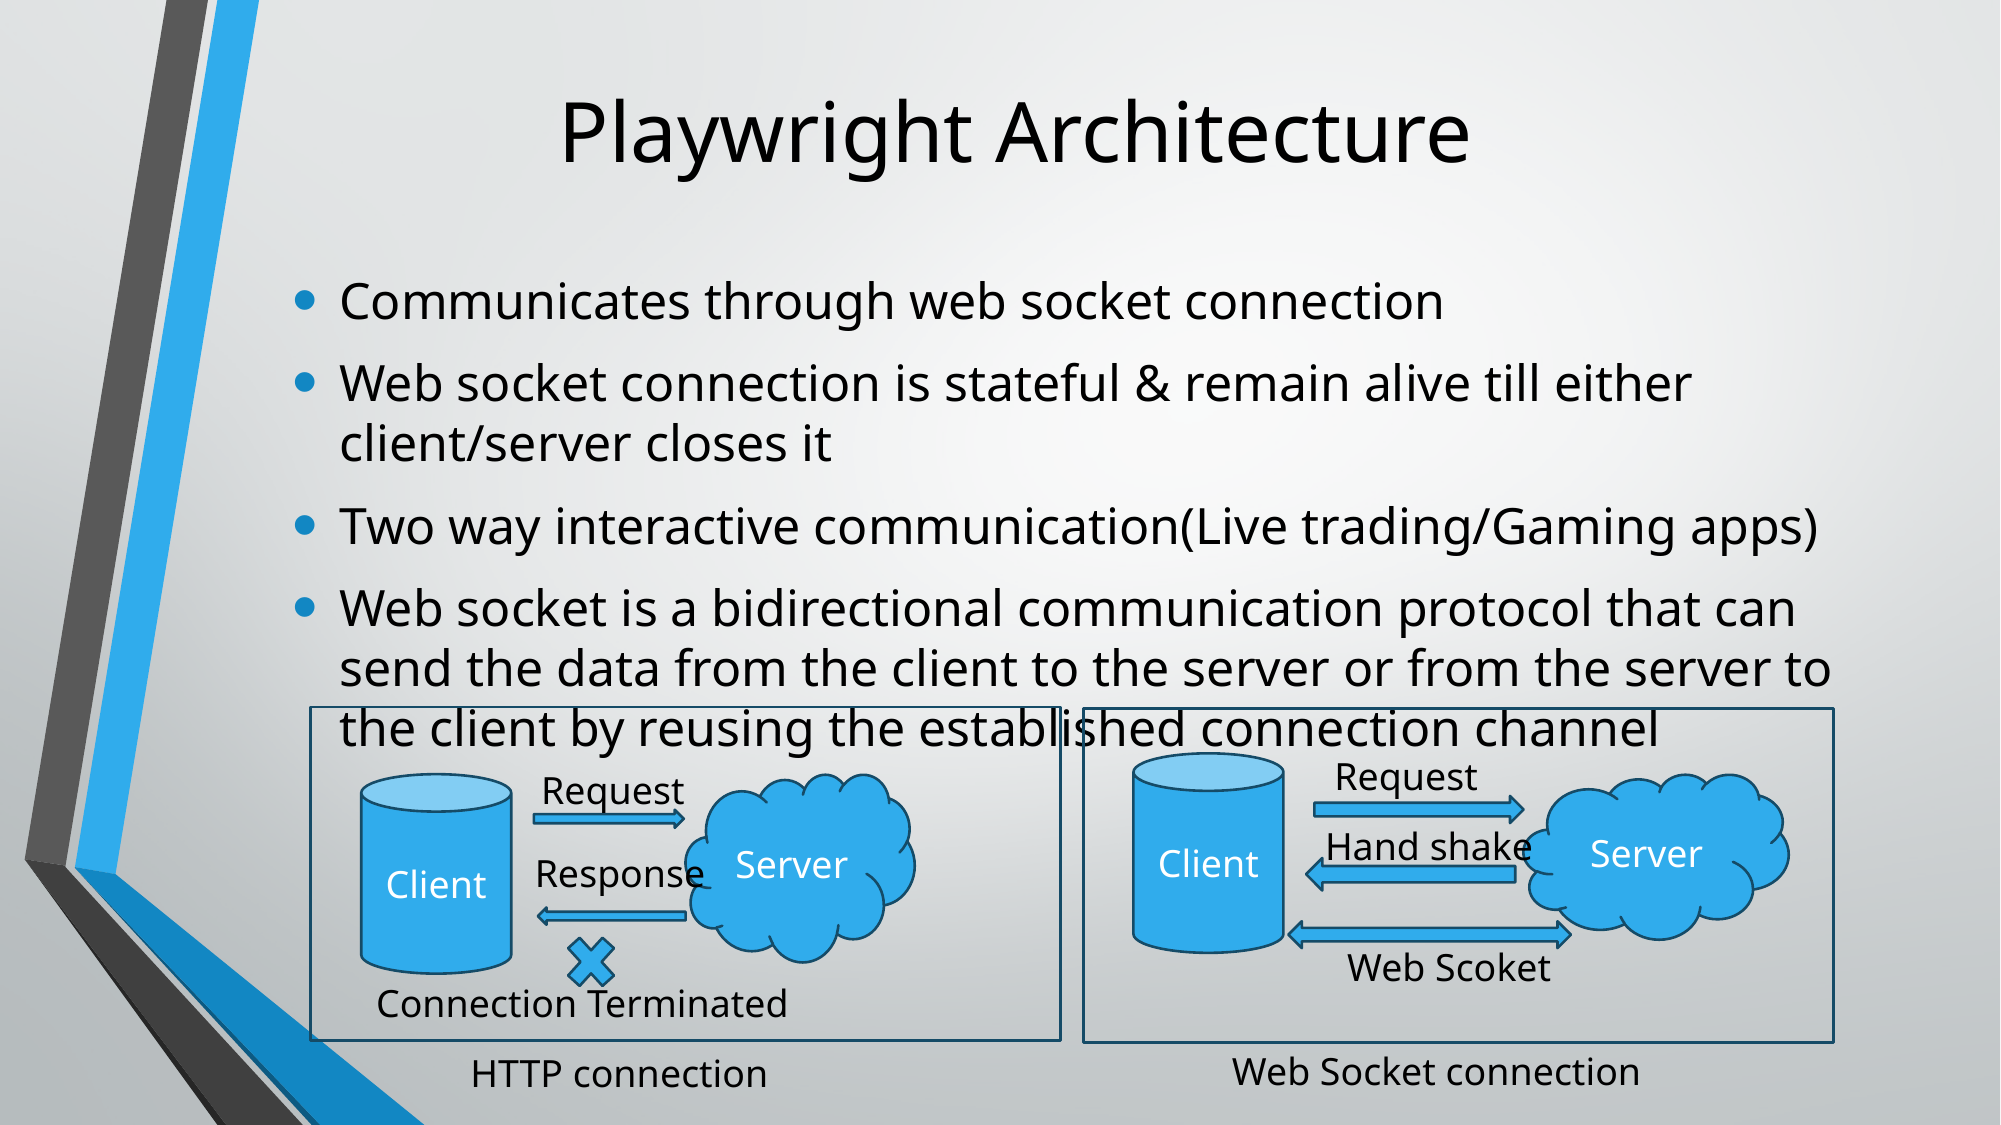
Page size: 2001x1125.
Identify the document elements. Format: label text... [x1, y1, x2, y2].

text_box Request [526, 759, 766, 820]
text_box [1287, 920, 1572, 950]
text_box Hand shake [1310, 815, 1549, 876]
text_box Connection Terminated [361, 972, 854, 1033]
text_box [309, 706, 1062, 1042]
text_box [1313, 794, 1525, 815]
text_box Request [1319, 745, 1559, 806]
text_box Response [520, 842, 759, 902]
text_box HTTP connection [455, 1042, 978, 1103]
text_box [1305, 868, 1517, 892]
text_box [567, 936, 615, 972]
text_box [532, 820, 685, 830]
title Playwright Architecture [243, 50, 1789, 208]
text_box Server [1527, 773, 1791, 942]
text_box Client [1132, 752, 1285, 955]
text_box [1082, 707, 1835, 1044]
text_box Web Scoket [1332, 936, 1571, 996]
list Communicates through web socket connection Web socket connection is stateful & remain alive till either client/server closes it Two way interactive communication(Live trading/Gaming apps) Web socket is a bidirectional communication protocol that can send the data from the client to the server or from the server to the client by reusing the established connection channel [277, 261, 1921, 775]
text_box Web Socket connection [1217, 1040, 1739, 1101]
text_box [536, 906, 687, 926]
